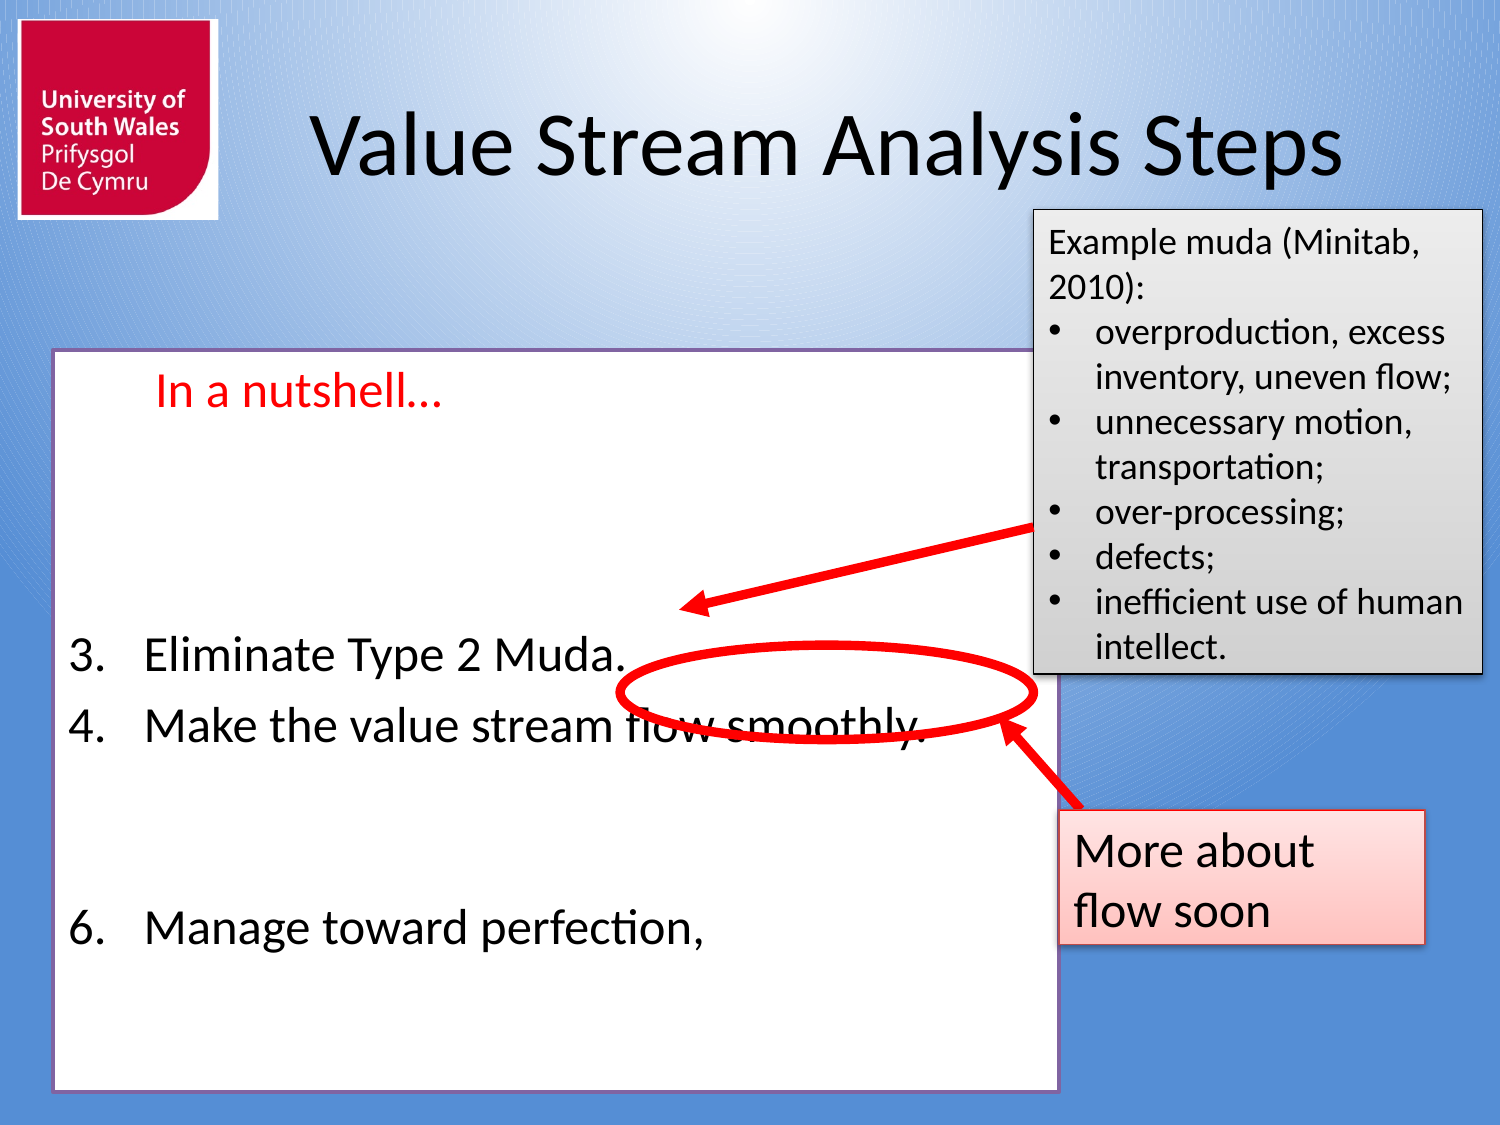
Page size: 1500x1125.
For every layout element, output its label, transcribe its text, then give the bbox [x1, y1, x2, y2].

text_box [997, 715, 1081, 810]
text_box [678, 526, 1034, 610]
title Value Stream Analysis Steps [230, 45, 1425, 233]
text_box In a nutshell…Specify value from customer perspective. Identify the value stream for each product family. Eliminate Type 2 Muda. Make the value stream flow smoothly. Replace supplier ‘push’ with customer ‘pull’. Manage toward perfection, reducing amount of time and information needed to serve the customer [51, 348, 1061, 1094]
text_box [618, 643, 1036, 742]
text_box More about flow soon [1058, 809, 1426, 945]
picture [17, 19, 219, 220]
text_box Example muda (Minitab, 2010): overproduction, excess inventory, uneven flow; unnecessary motion, transportation; over-processing; defects; inefficient use of human intellect. [1033, 209, 1483, 675]
